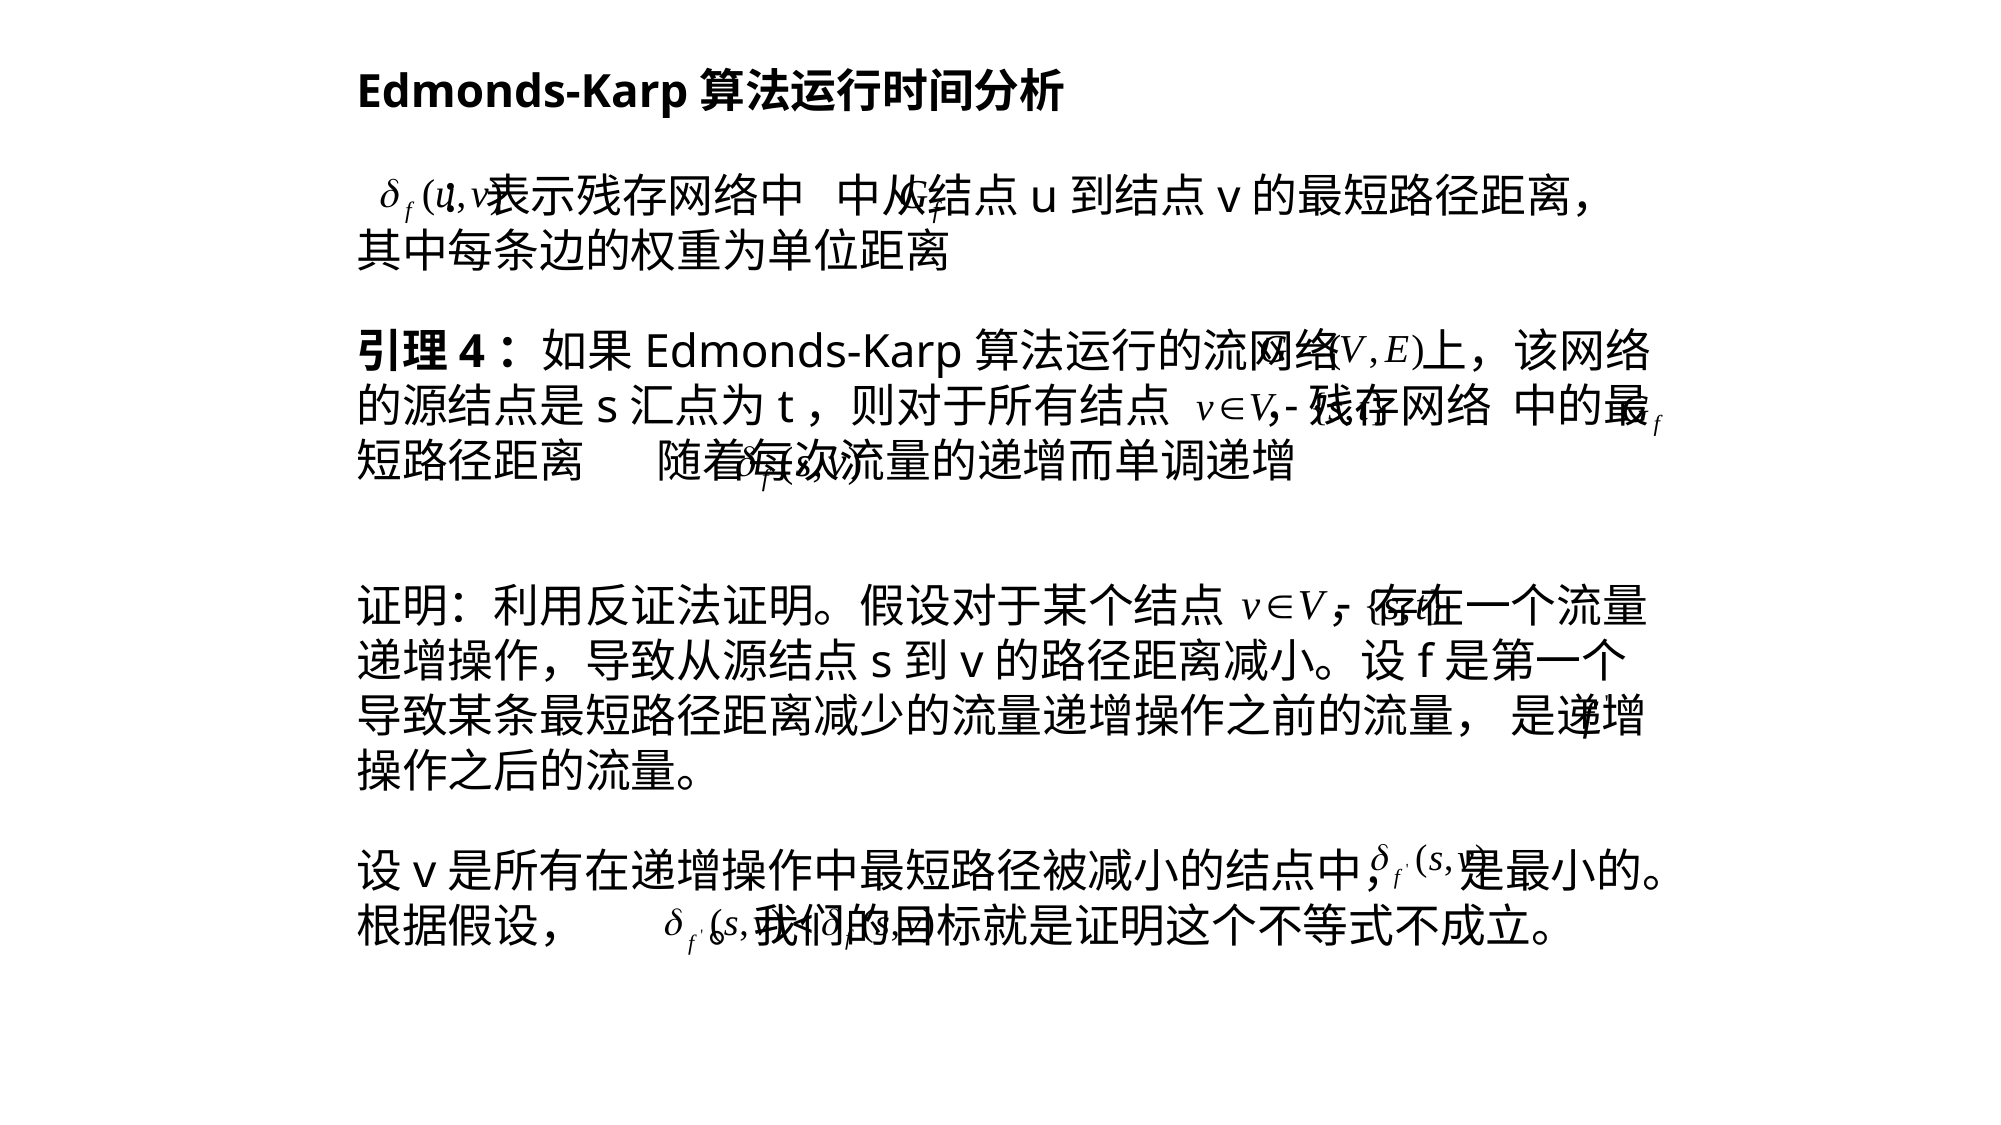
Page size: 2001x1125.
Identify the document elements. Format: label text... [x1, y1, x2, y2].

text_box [1253, 326, 1433, 380]
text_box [1616, 382, 1673, 445]
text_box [658, 897, 941, 965]
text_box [1365, 832, 1495, 898]
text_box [729, 433, 870, 501]
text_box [1235, 580, 1452, 638]
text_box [373, 167, 512, 232]
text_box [1568, 685, 1617, 748]
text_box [893, 167, 953, 233]
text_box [1190, 384, 1392, 438]
text_box Edmonds-Karp算法运行时间分析 ：表示残存网络中 中从结点u到结点v的最短路径距离，其中每条边的权重为单位距离 引理4：如果Edmonds-Karp算法运行的流网络 上，该网络的源结点是s汇点为t，则对于所有结点 ，残存网络 中的最短路径距离 随着每次流量的递增而单调递增 证明：利用反证法证明。假设对于某个结点 ，存在一个流量递增操作，导致从源结点s到v的路径距离减小。设f是第一个导致某条最短路径距离减少的流量递增操作之前的流量， 是递增操作之后的流量。 设v是所有在递增操作中最短路径被减小的结点中， 是最小的。根据假设， 。我们的目标就是证明这个不等式不成立。 [341, 54, 1673, 960]
